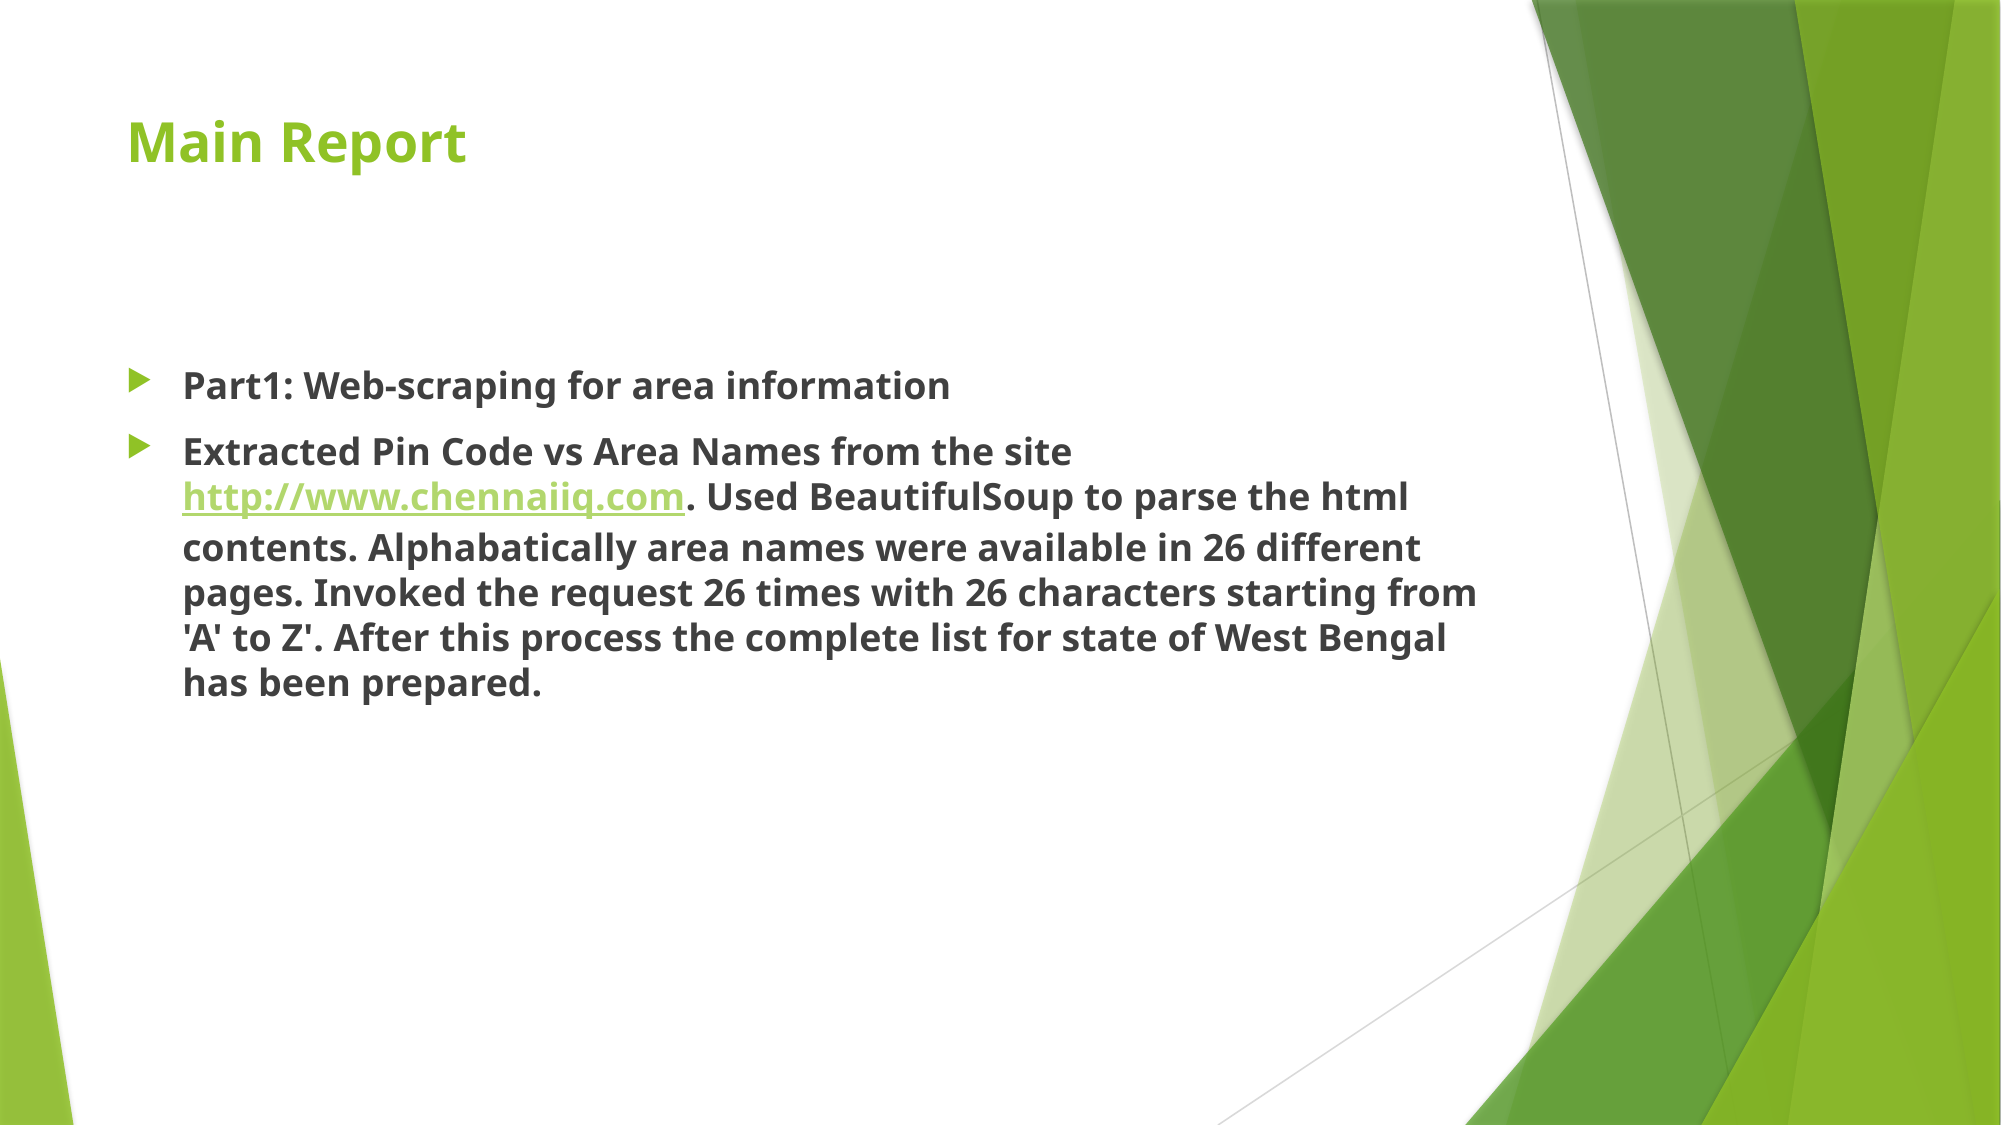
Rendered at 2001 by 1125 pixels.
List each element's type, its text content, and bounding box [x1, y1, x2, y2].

list Part1: Web-scraping for area information Extracted Pin Code vs Area Names from the site http://www.chennaiiq.com. Used BeautifulSoup to parse the html contents. Alphabatically area names were available in 26 different pages. Invoked the request 26 times with 26 characters starting from 'A' to Z'. After this process the complete list for state of West Bengal has been prepared. [111, 354, 1522, 992]
title Main Report [111, 99, 1522, 317]
